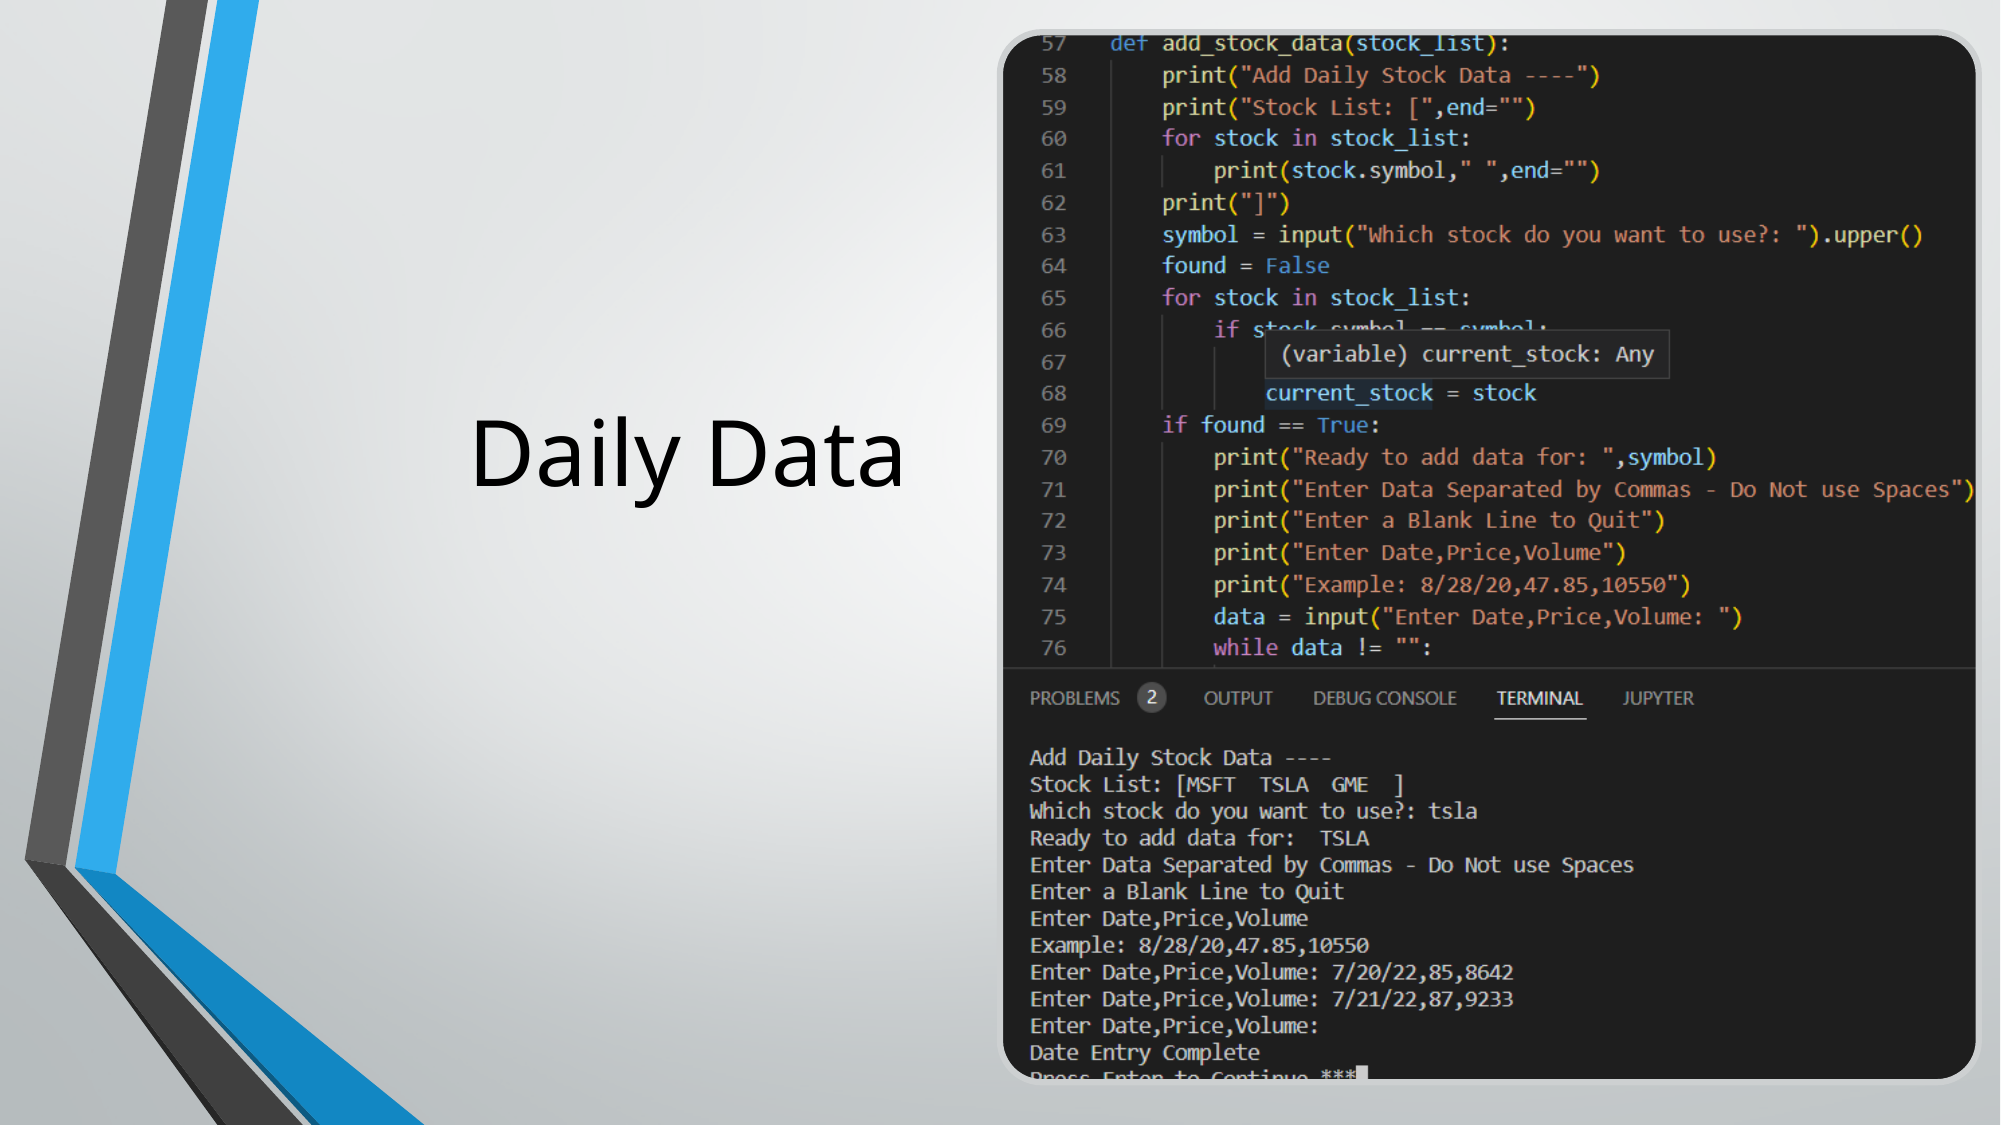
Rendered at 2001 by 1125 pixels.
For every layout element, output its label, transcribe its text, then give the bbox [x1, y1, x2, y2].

title Daily Data [243, 287, 996, 513]
picture [999, 31, 1980, 1083]
